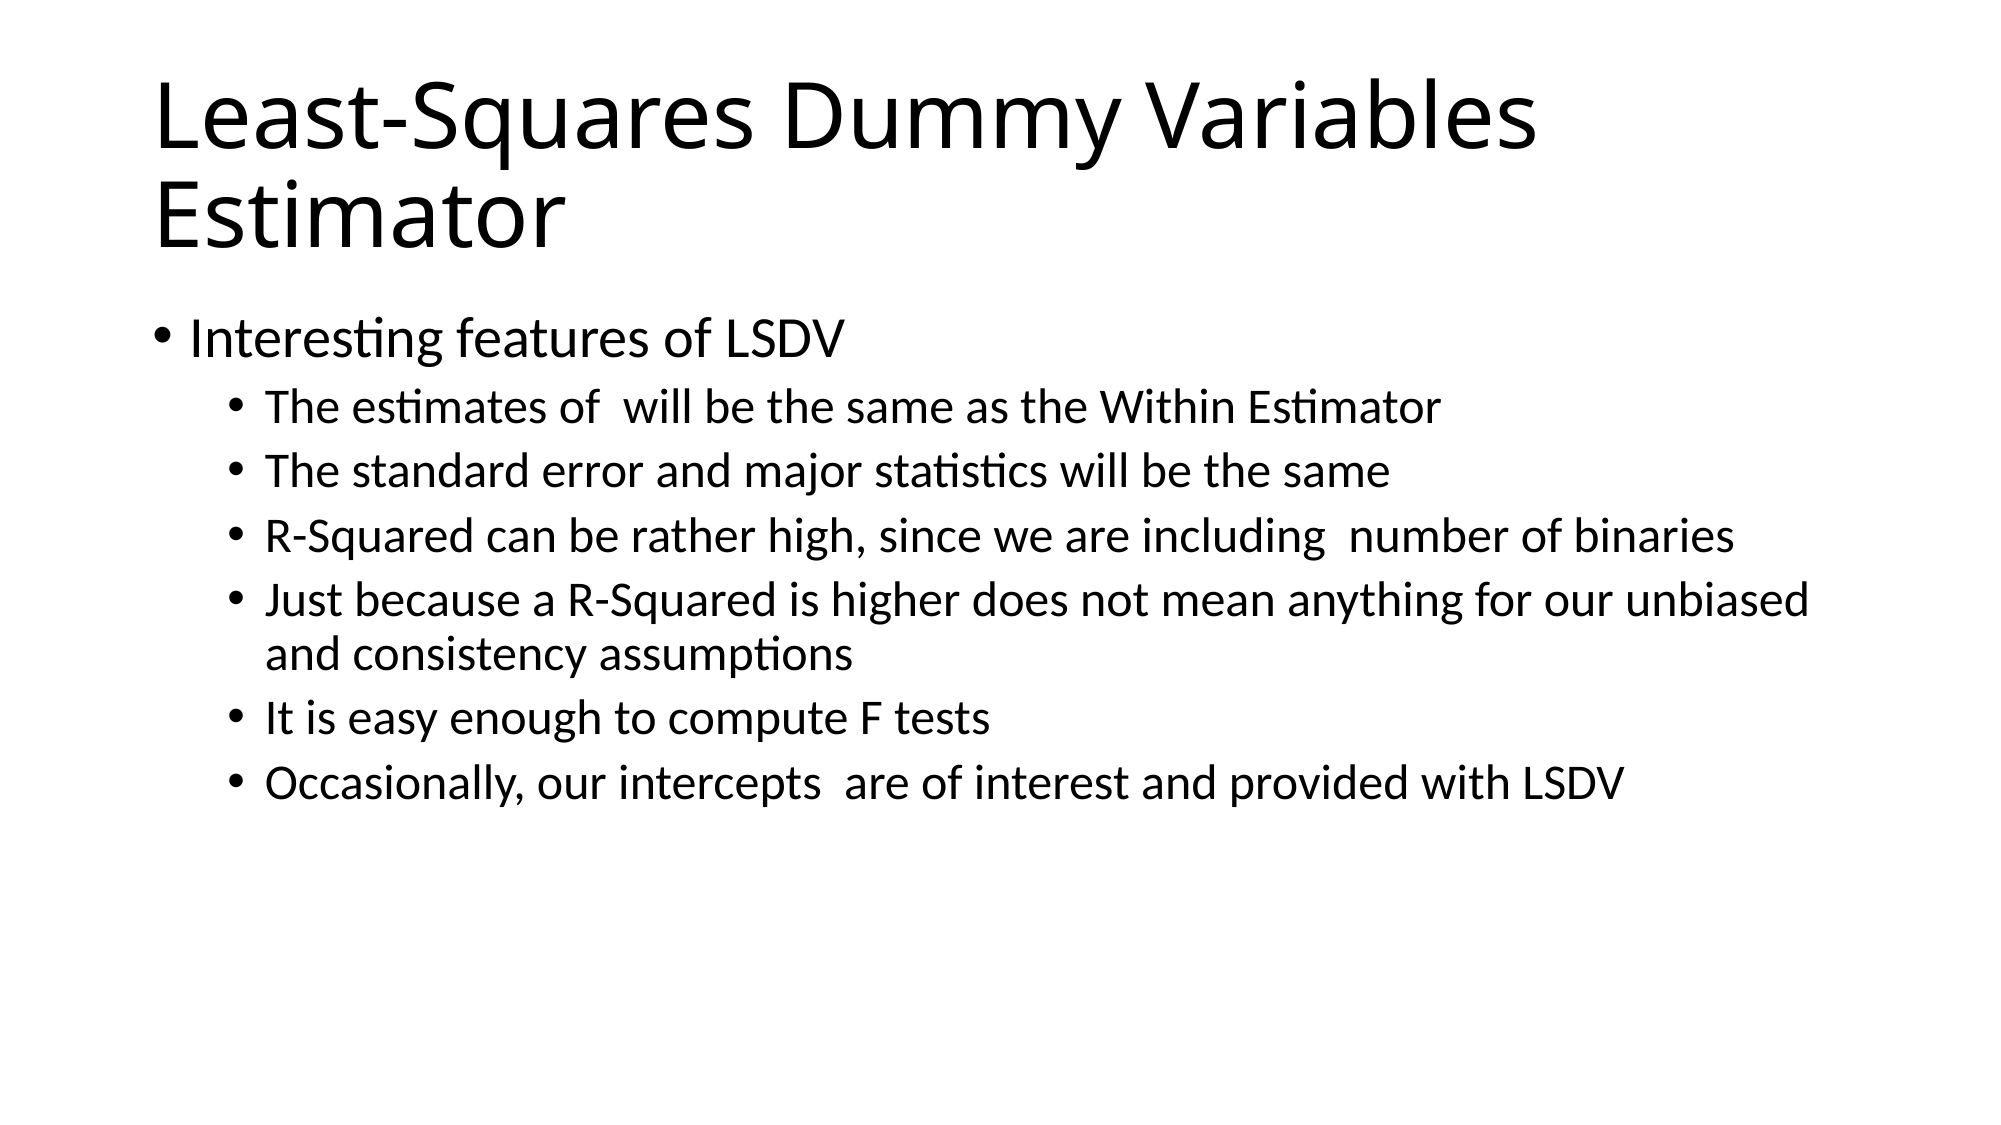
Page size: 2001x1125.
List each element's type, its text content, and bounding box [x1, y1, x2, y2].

title Least-Squares Dummy Variables Estimator [137, 59, 1863, 278]
